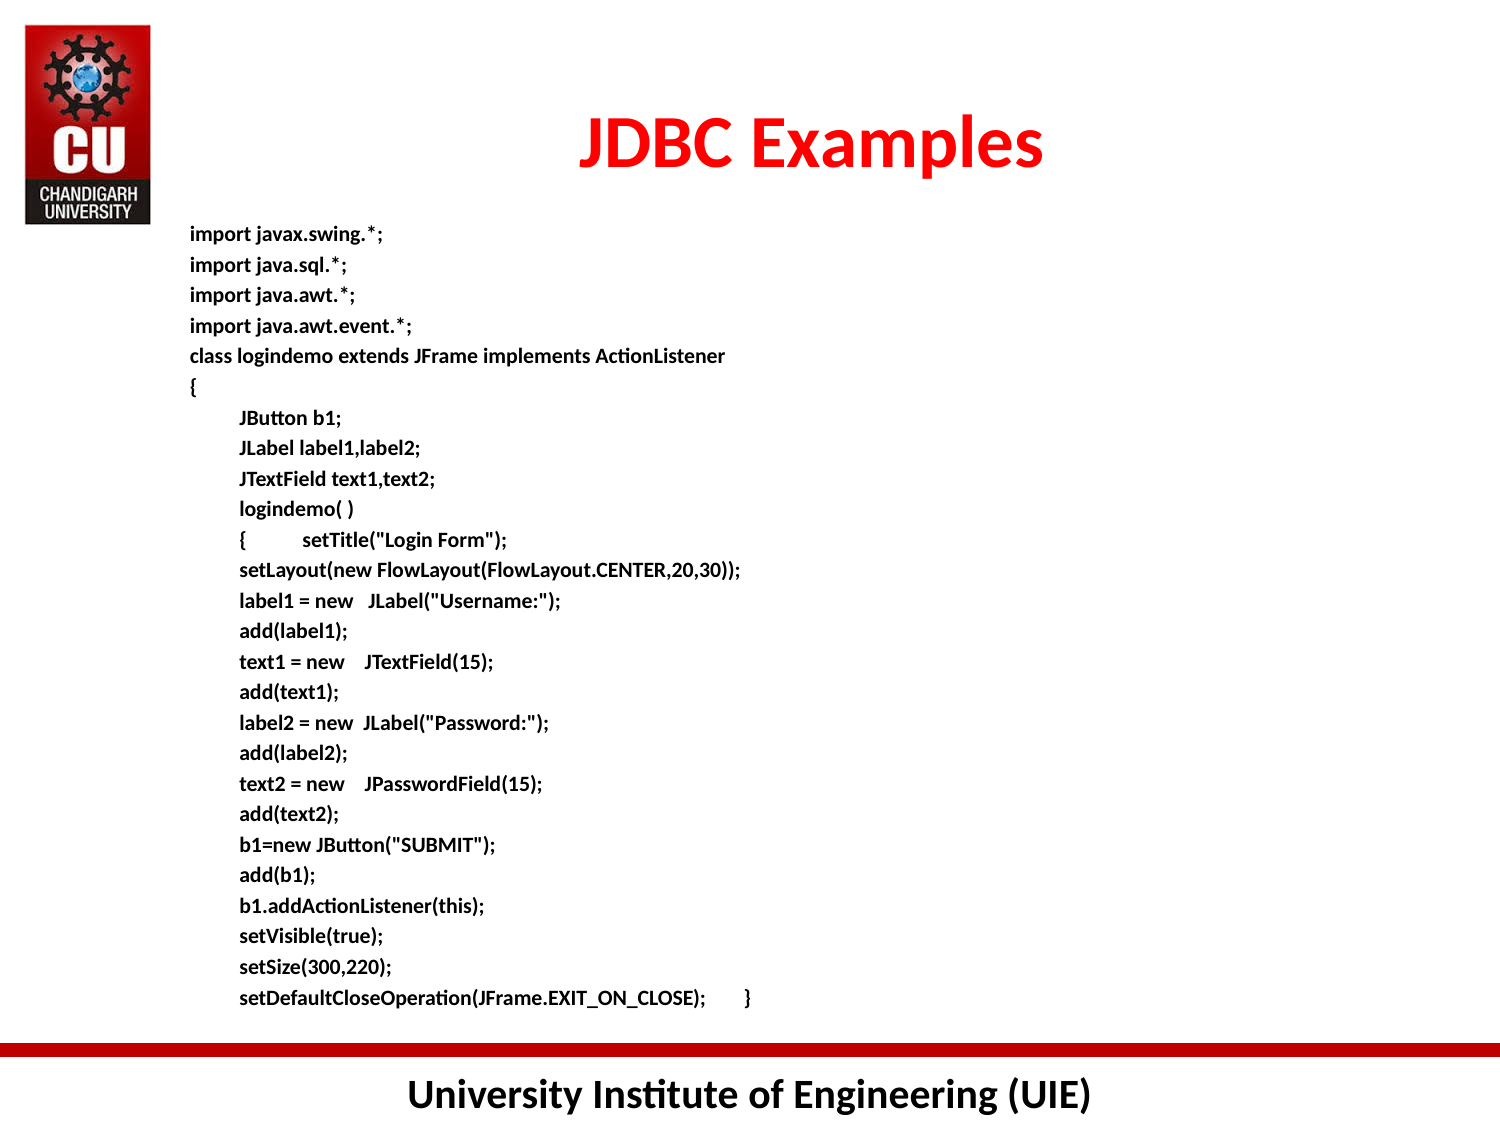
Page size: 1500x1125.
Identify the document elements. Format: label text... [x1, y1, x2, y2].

list import javax.swing.*; import java.sql.*; import java.awt.*; import java.awt.event.*; class logindemo extends JFrame implements ActionListener { JButton b1; JLabel label1,label2; JTextField text1,text2; logindemo( ) { setTitle("Login Form"); setLayout(new FlowLayout(FlowLayout.CENTER,20,30)); label1 = new JLabel("Username:"); add(label1); text1 = new JTextField(15); add(text1); label2 = new JLabel("Password:"); add(label2); text2 = new JPasswordField(15); add(text2); b1=new JButton("SUBMIT"); add(b1); b1.addActionListener(this); setVisible(true); setSize(300,220); setDefaultCloseOperation(JFrame.EXIT_ON_CLOSE); } [174, 212, 1413, 1025]
picture [24, 24, 151, 225]
title JDBC Examples [162, 87, 1463, 188]
